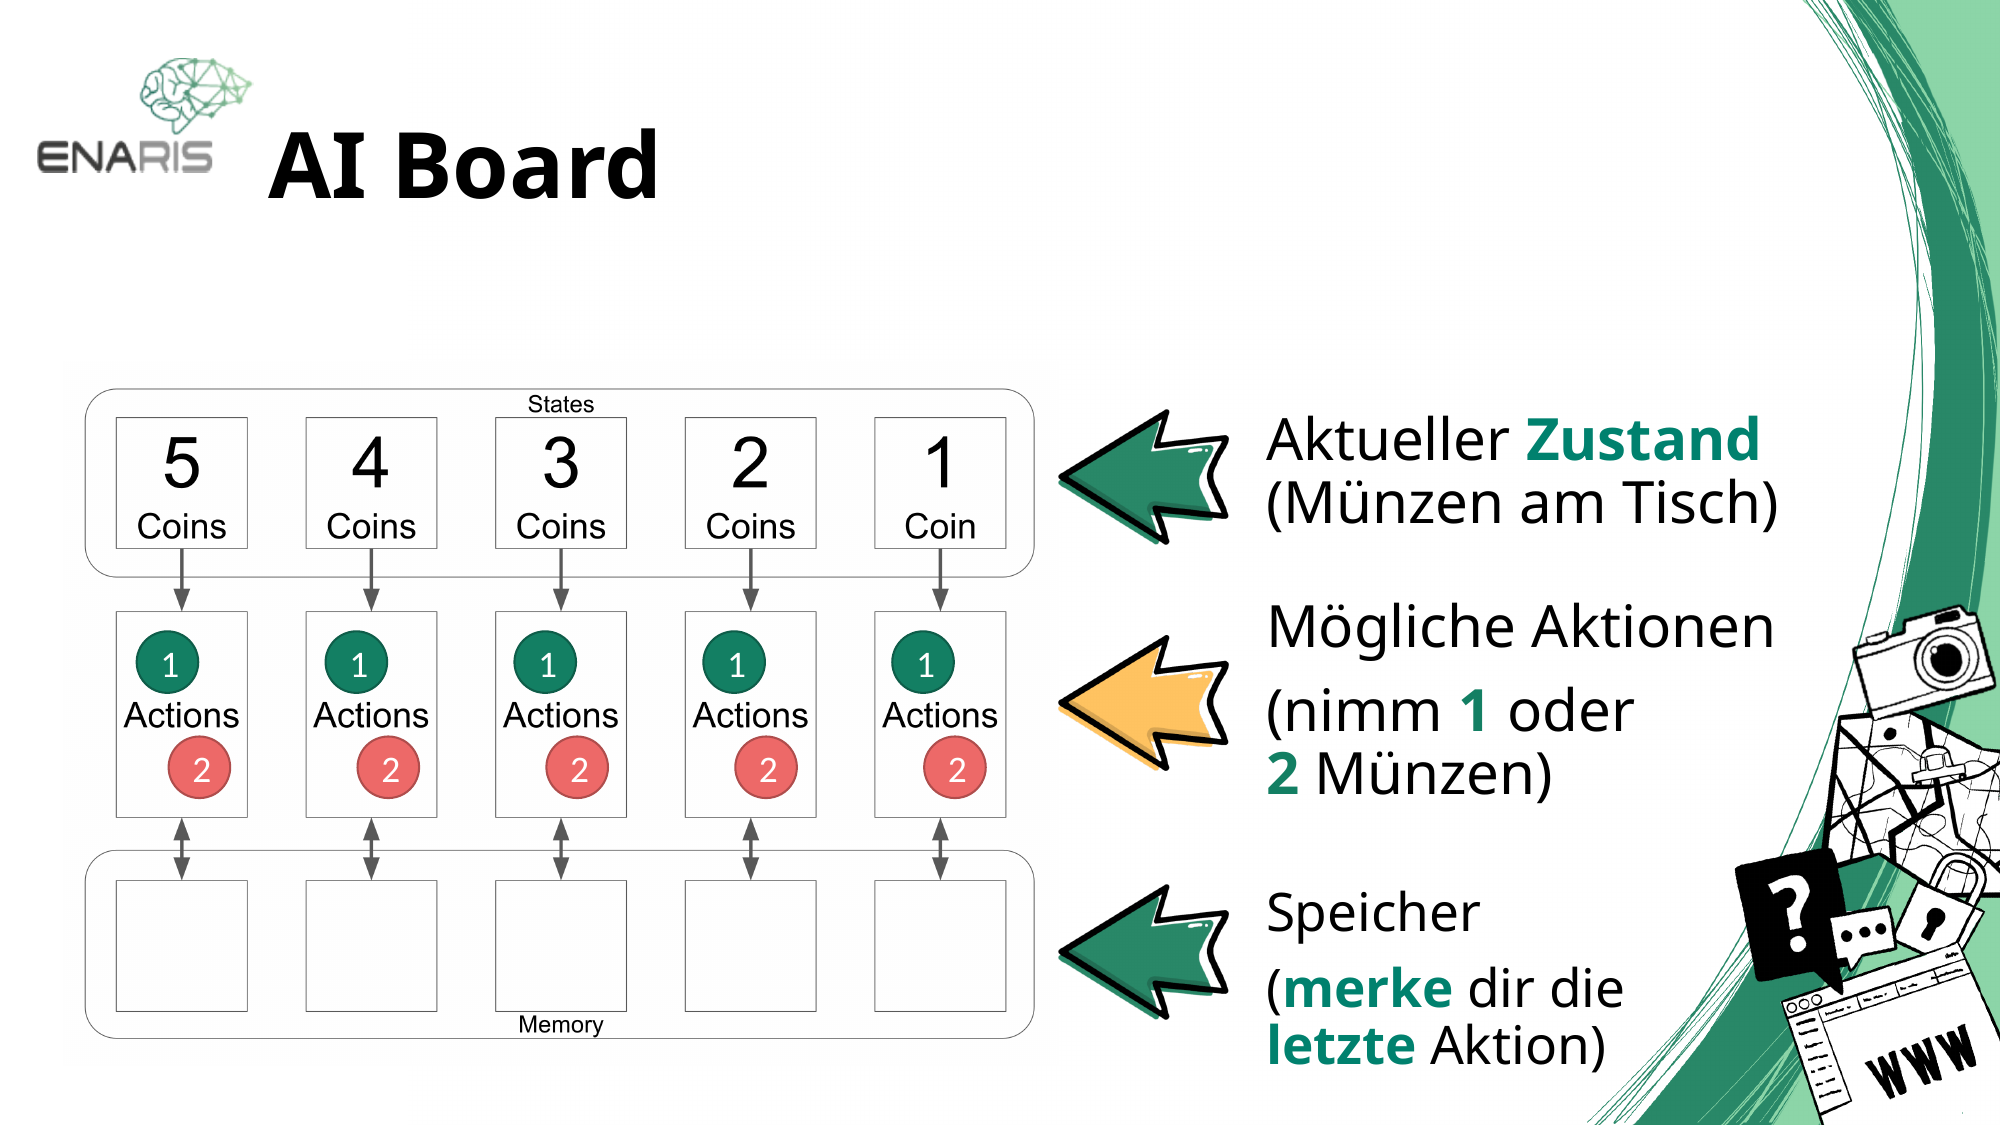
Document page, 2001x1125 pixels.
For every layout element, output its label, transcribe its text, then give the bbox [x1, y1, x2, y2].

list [63, 361, 1059, 1066]
text_box Aktueller Zustand (Münzen am Tisch) [1251, 403, 1863, 550]
picture [408, 0, 2000, 1125]
title AI Board [253, 59, 1863, 278]
text_box Mögliche Aktionen (nimm 1 oder 2 Münzen) [1251, 589, 1832, 737]
text_box Speicher (merke dir die letzte Aktion) [1251, 878, 1682, 1085]
picture [37, 58, 254, 173]
